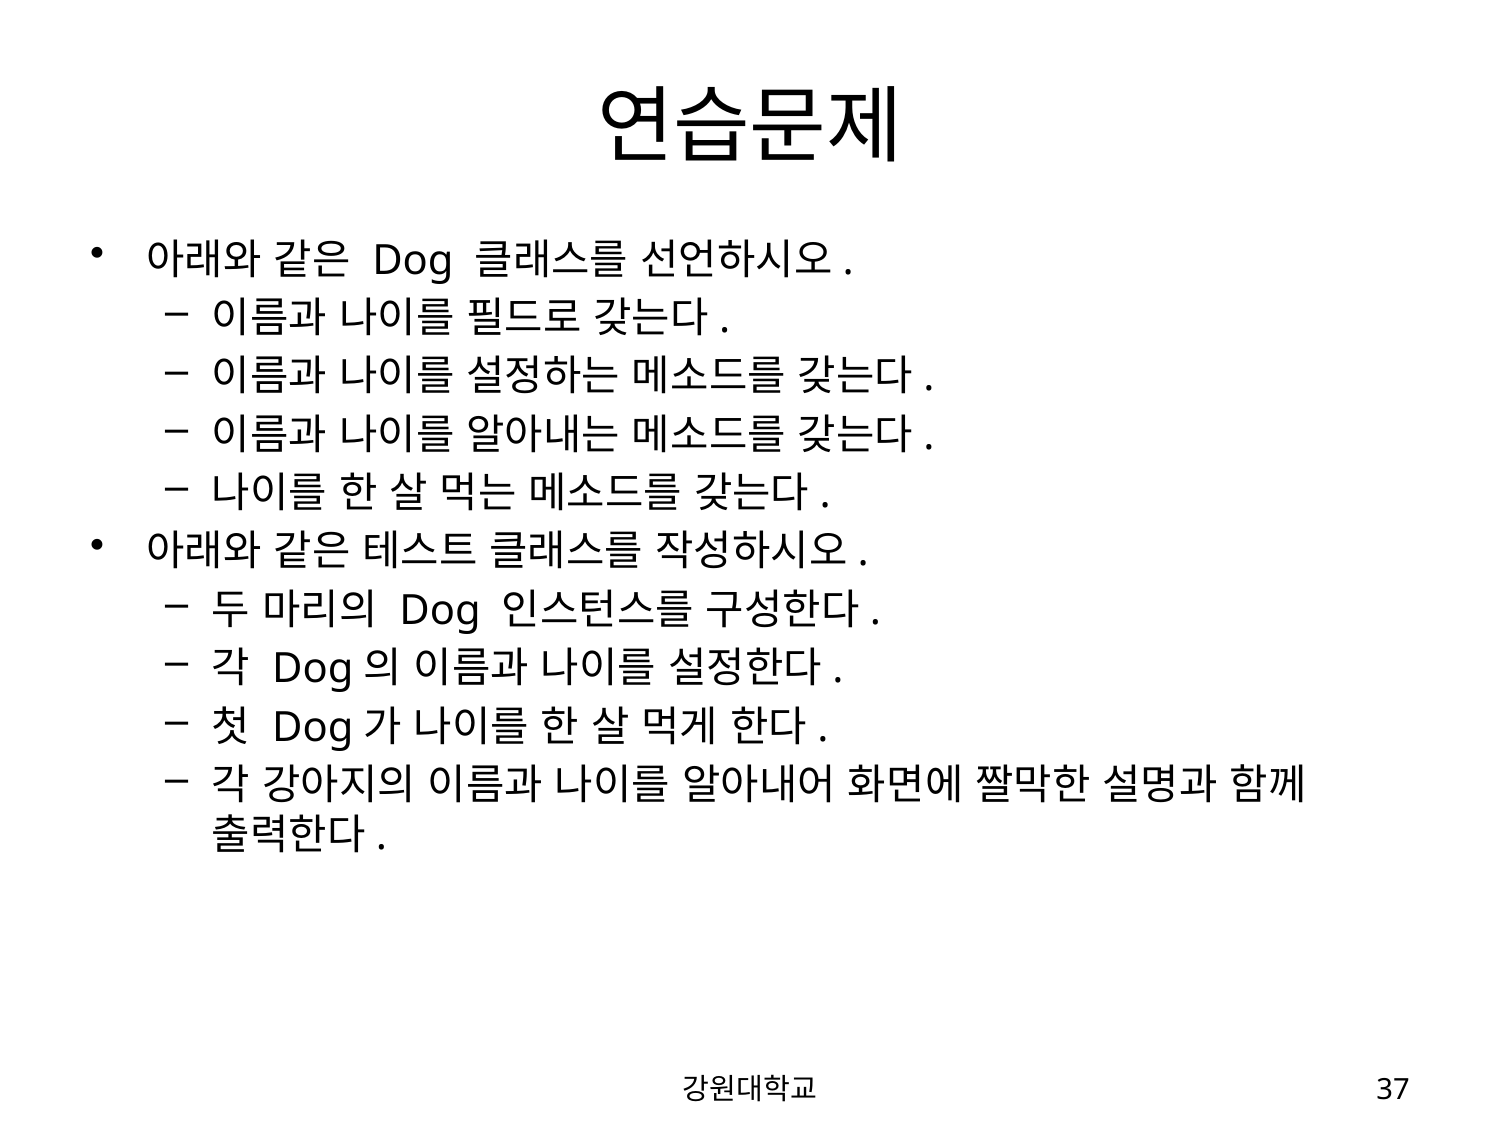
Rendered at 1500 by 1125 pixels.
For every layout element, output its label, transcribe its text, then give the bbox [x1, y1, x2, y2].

slide_number 37 [1074, 1062, 1426, 1103]
footer 강원대학교 [512, 1062, 988, 1103]
list 아래와 같은 Dog 클래스를 선언하시오. 이름과 나이를 필드로 갖는다. 이름과 나이를 설정하는 메소드를 갖는다. 이름과 나이를 알아내는 메소드를 갖는다. 나이를 한 살 먹는 메소드를 갖는다. 아래와 같은 테스트 클래스를 작성하시오. 두 마리의 Dog 인스턴스를 구성한다. 각 Dog의 이름과 나이를 설정한다. 첫 Dog가 나이를 한 살 먹게 한다. 각 강아지의 이름과 나이를 알아내어 화면에 짤막한 설명과 함께 출력한다. [74, 224, 1426, 1006]
title 연습문제 [74, 44, 1426, 201]
